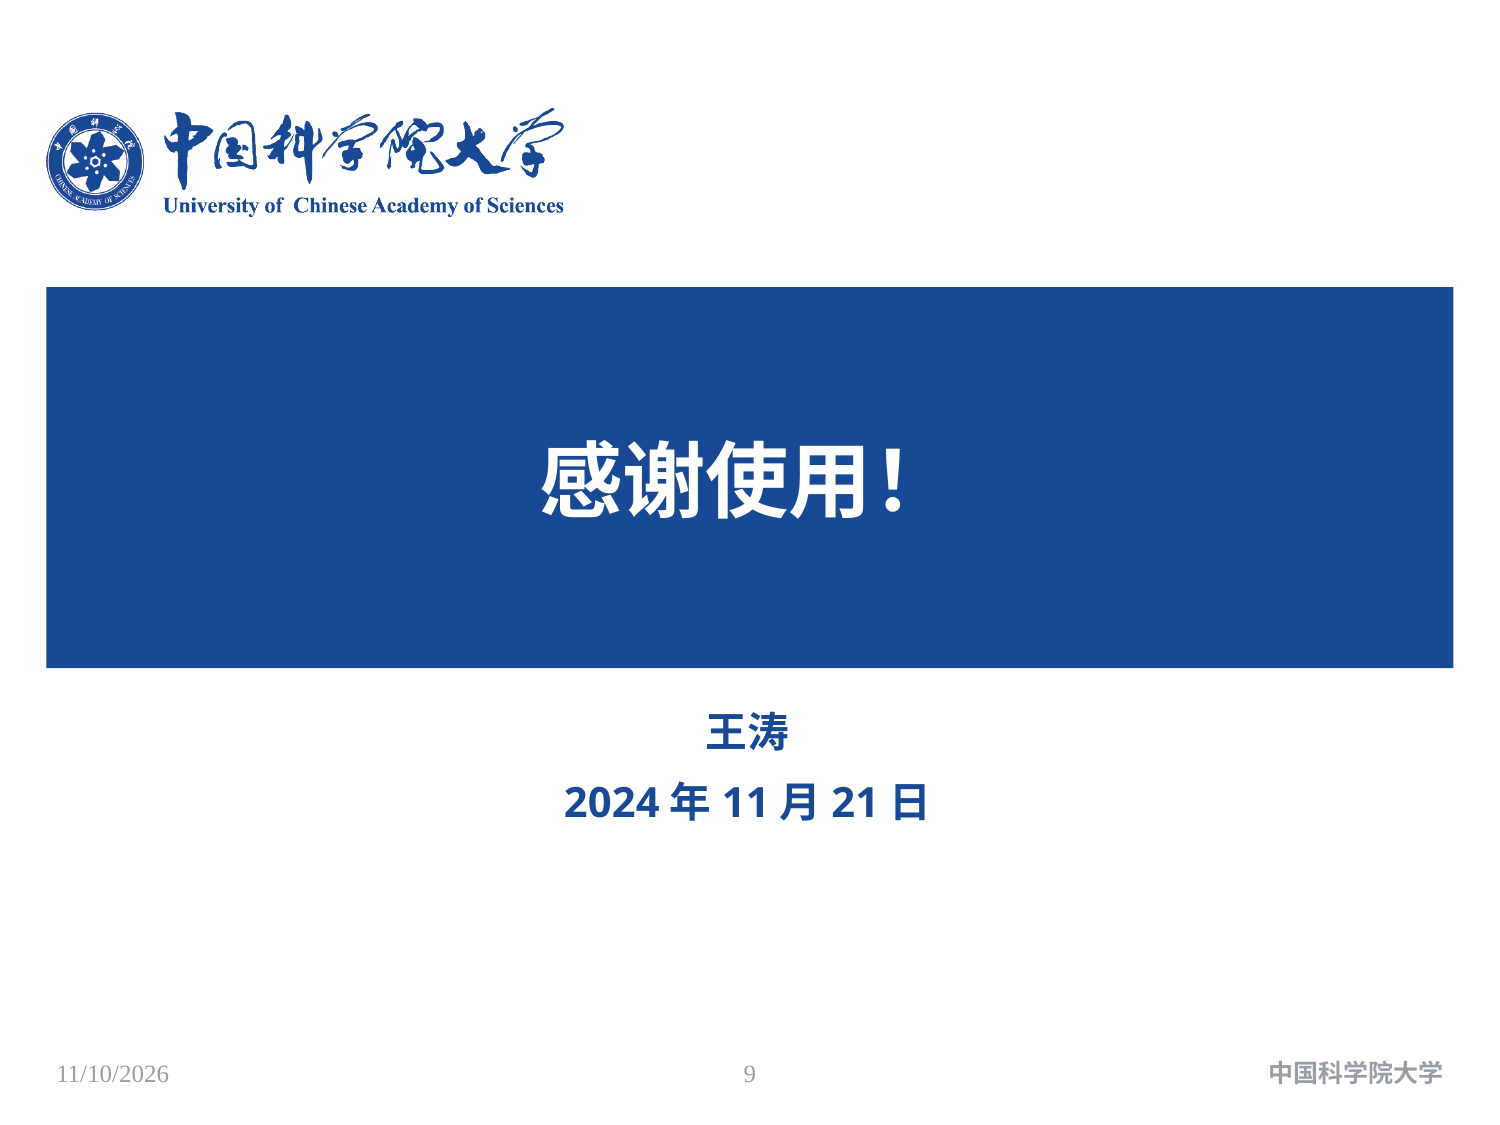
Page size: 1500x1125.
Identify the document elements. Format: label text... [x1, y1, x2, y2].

picture [46, 108, 564, 217]
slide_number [41, 1042, 396, 1103]
slide_number 9 [587, 1042, 913, 1103]
subtitle 王涛 2024年11月21日 [71, 697, 1424, 919]
footer 中国科学院大学 [988, 1042, 1459, 1103]
title 感谢使用！ [71, 316, 1424, 639]
